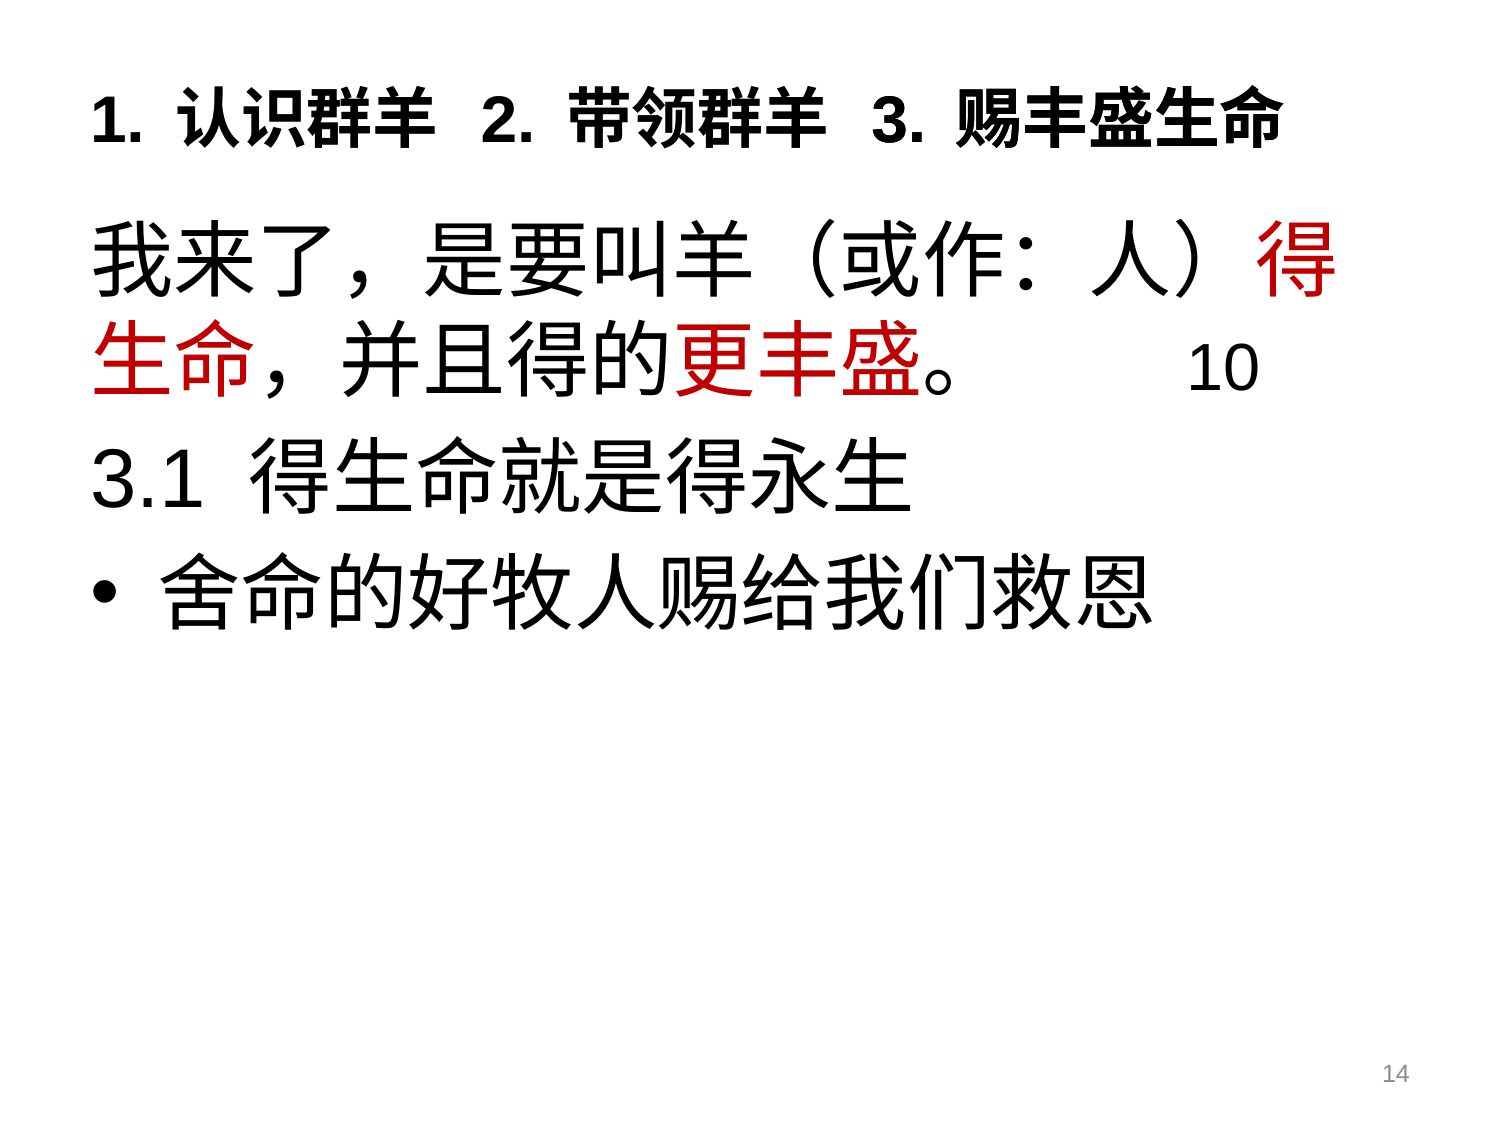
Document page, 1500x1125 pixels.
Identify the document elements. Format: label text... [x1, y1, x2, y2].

text_box 1. 认识群羊 2. 带领群羊 3. 赐丰盛生命 [74, 45, 1425, 188]
list 我来了，是要叫羊（或作：人）得生命，并且得的更丰盛。 10 3.1 得生命就是得永生 舍命的好牧人赐给我们救恩 [75, 200, 1425, 1005]
slide_number 14 [1074, 1042, 1425, 1103]
